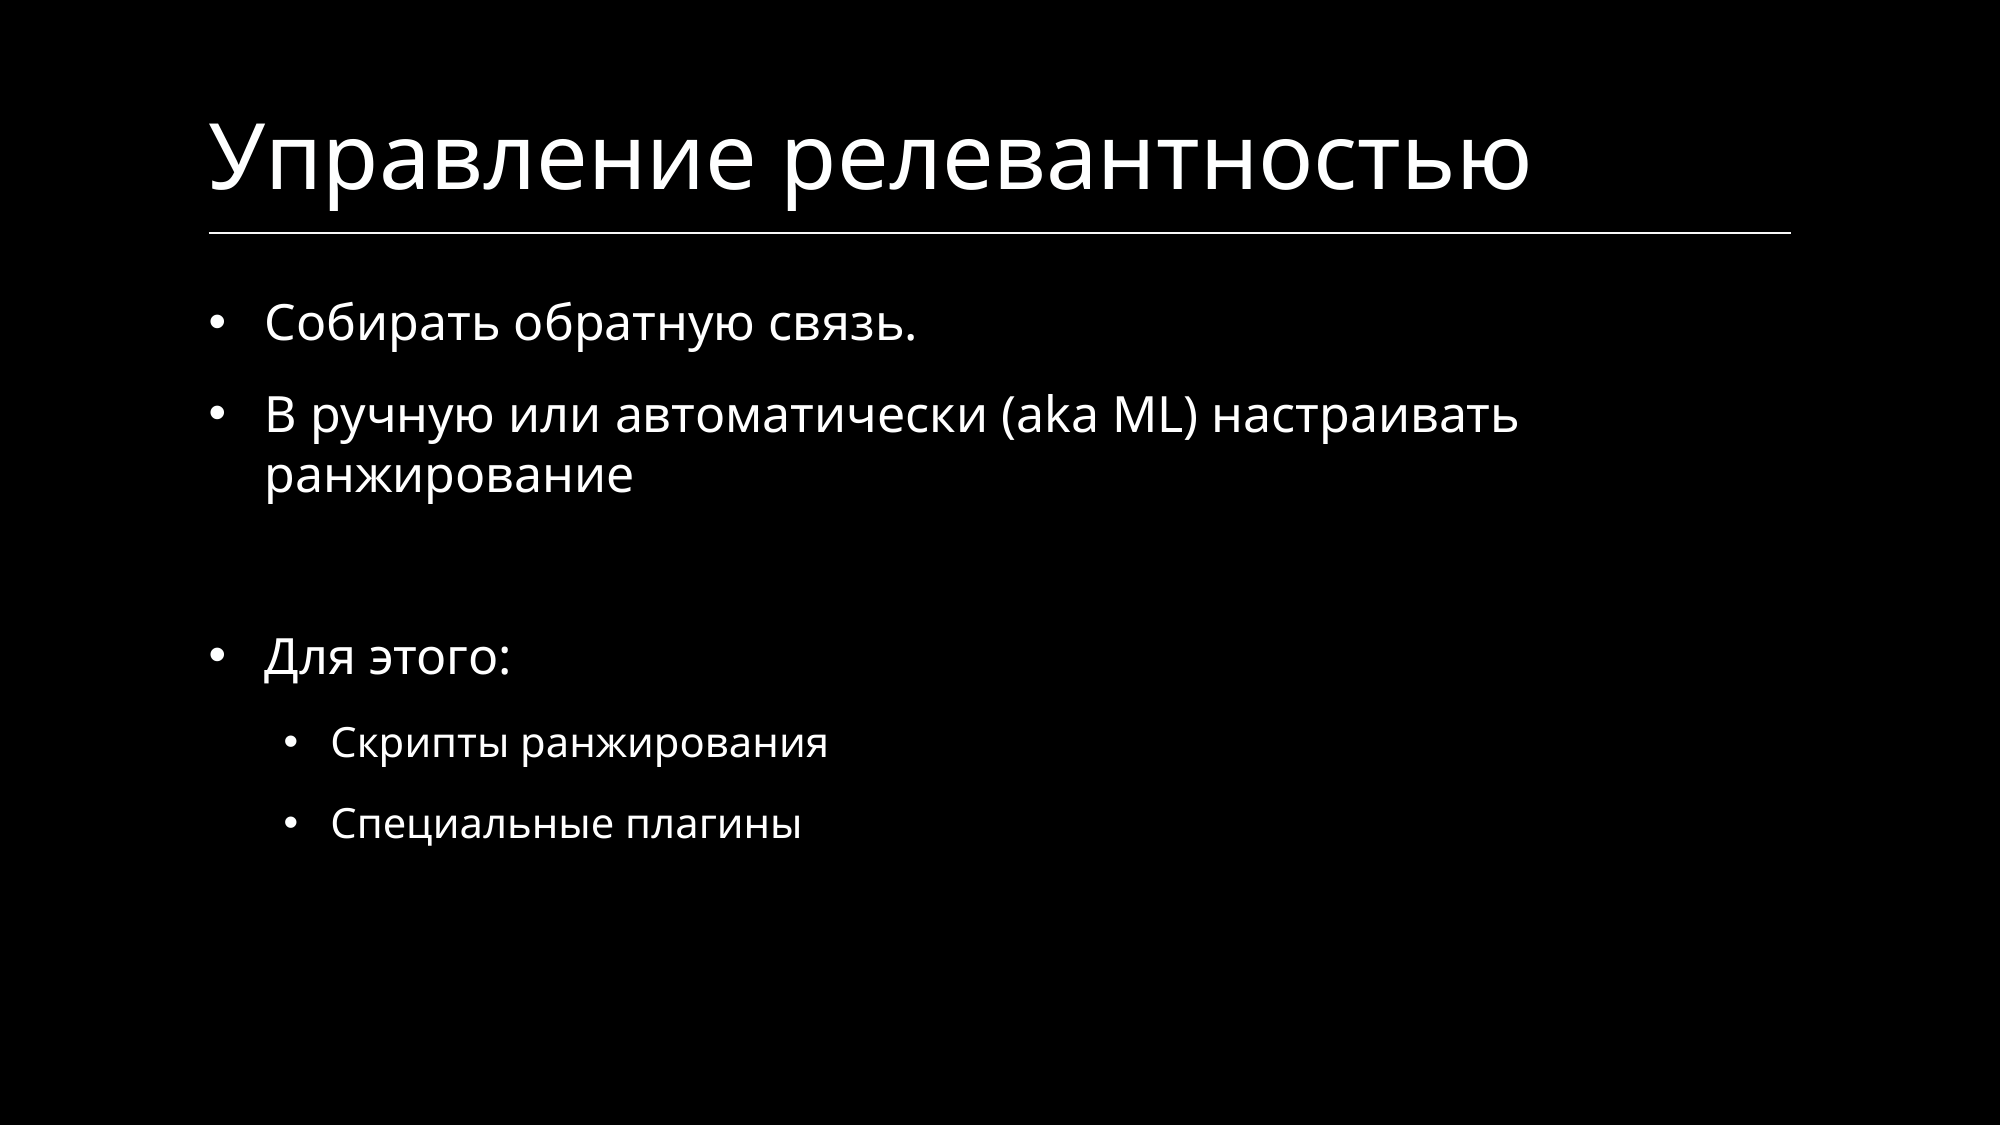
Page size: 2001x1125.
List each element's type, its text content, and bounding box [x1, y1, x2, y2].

title Управление релевантностью [208, 54, 1792, 232]
list Собирать обратную связь. В ручную или автоматически (aka ML) настраивать ранжирование Для этого: Скрипты ранжирования Специальные плагины [208, 290, 1792, 988]
